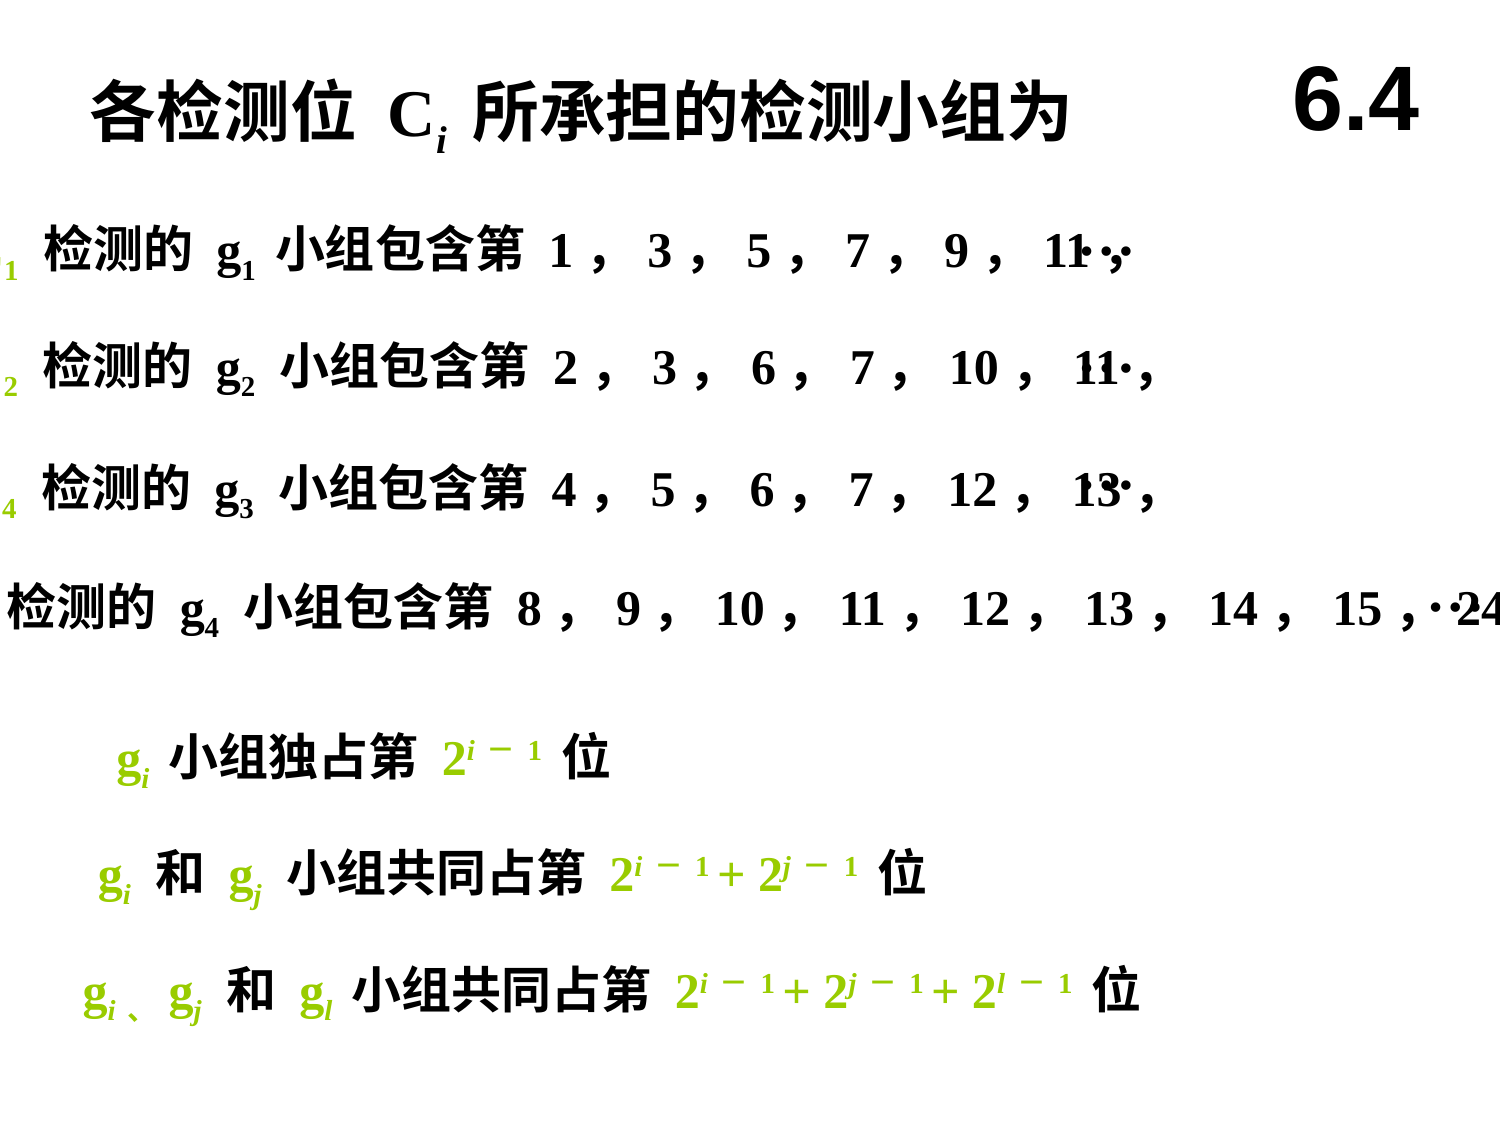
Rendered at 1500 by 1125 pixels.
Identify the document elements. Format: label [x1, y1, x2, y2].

text_box [101, 718, 627, 802]
text_box [74, 24, 1450, 169]
text_box [37, 189, 1152, 286]
text_box [37, 306, 1152, 403]
text_box [37, 423, 1152, 525]
text_box [83, 834, 943, 918]
text_box [68, 950, 1168, 1034]
text_box [37, 545, 1500, 644]
